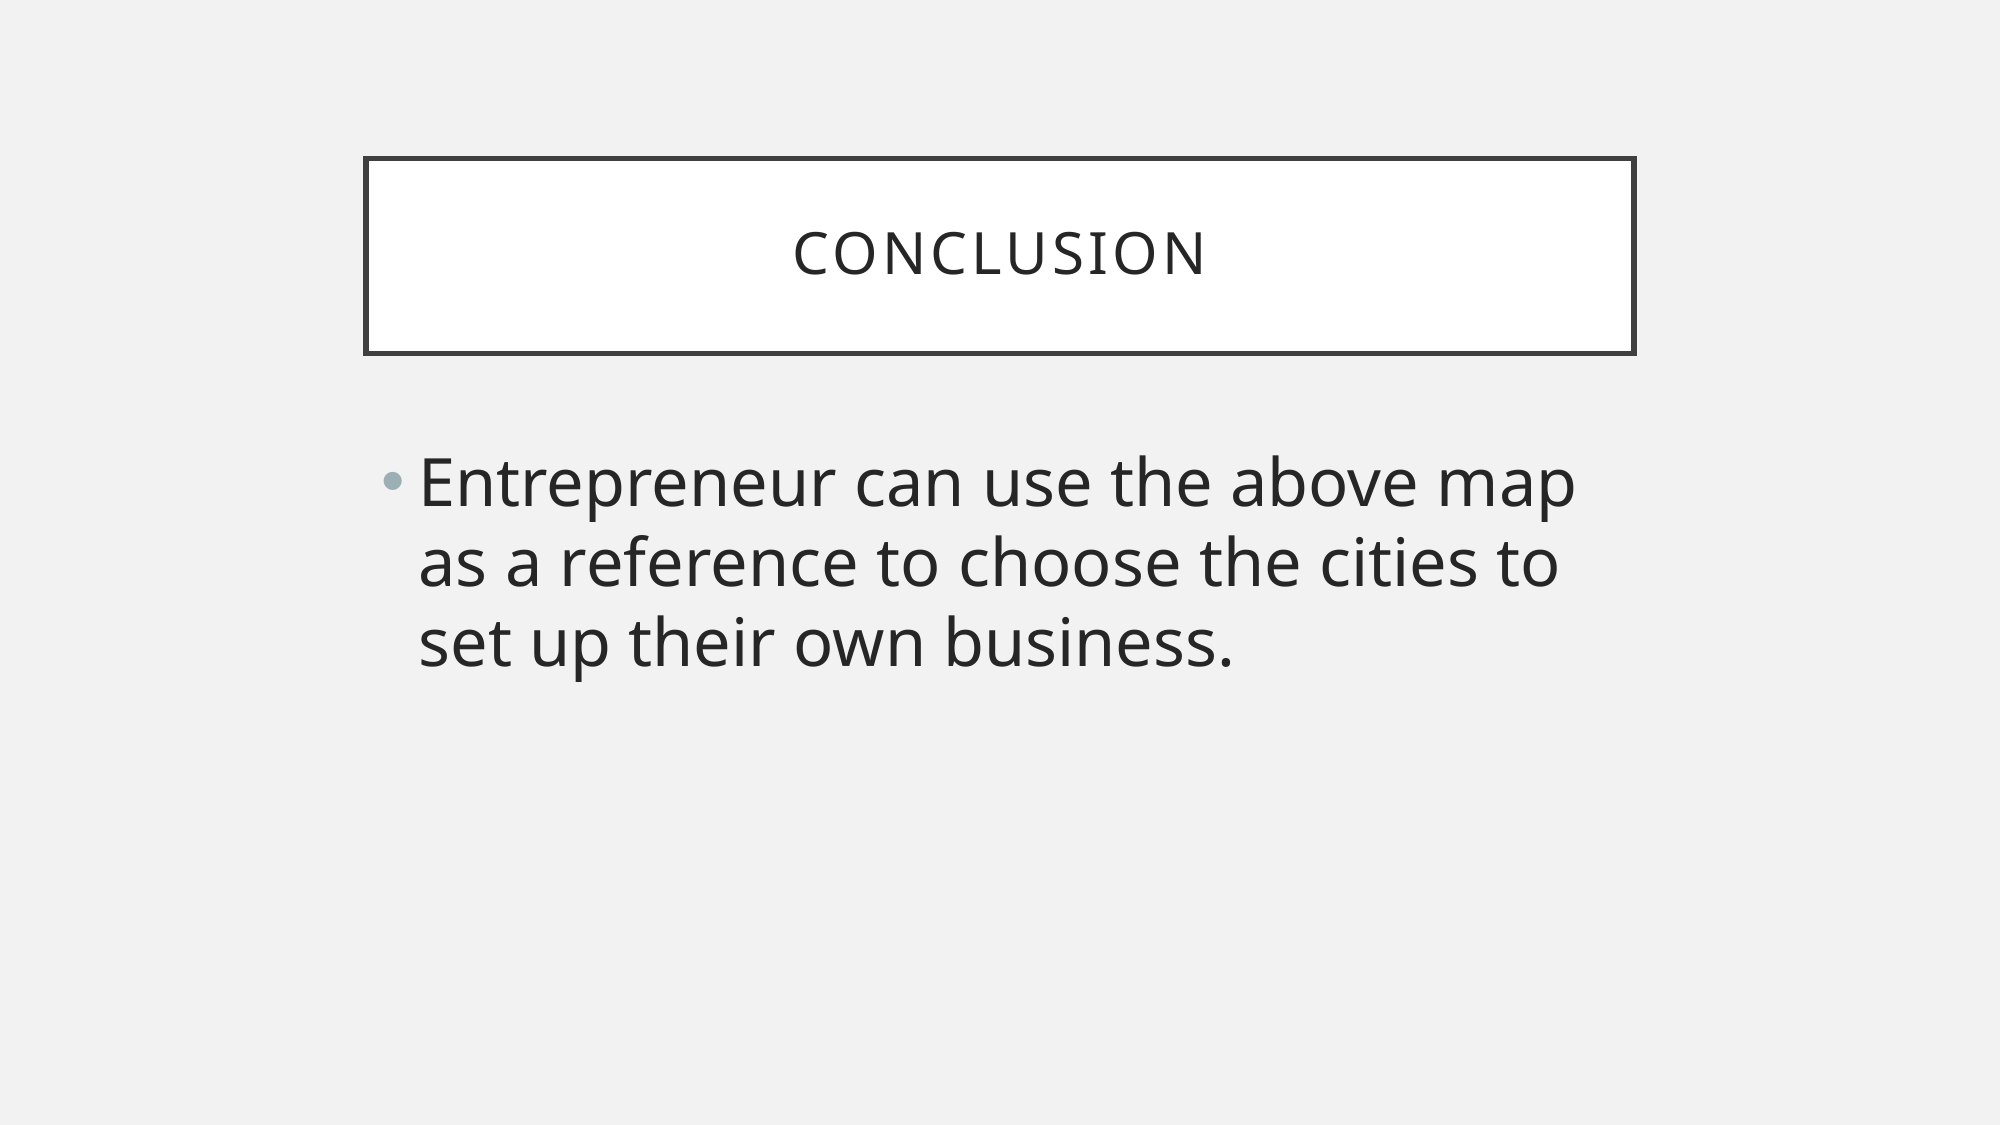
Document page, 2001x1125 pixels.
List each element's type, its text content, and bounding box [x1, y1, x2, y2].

list Entrepreneur can use the above map as a reference to choose the cities to set up their own business. [366, 432, 1634, 942]
title Conclusion [363, 156, 1637, 356]
